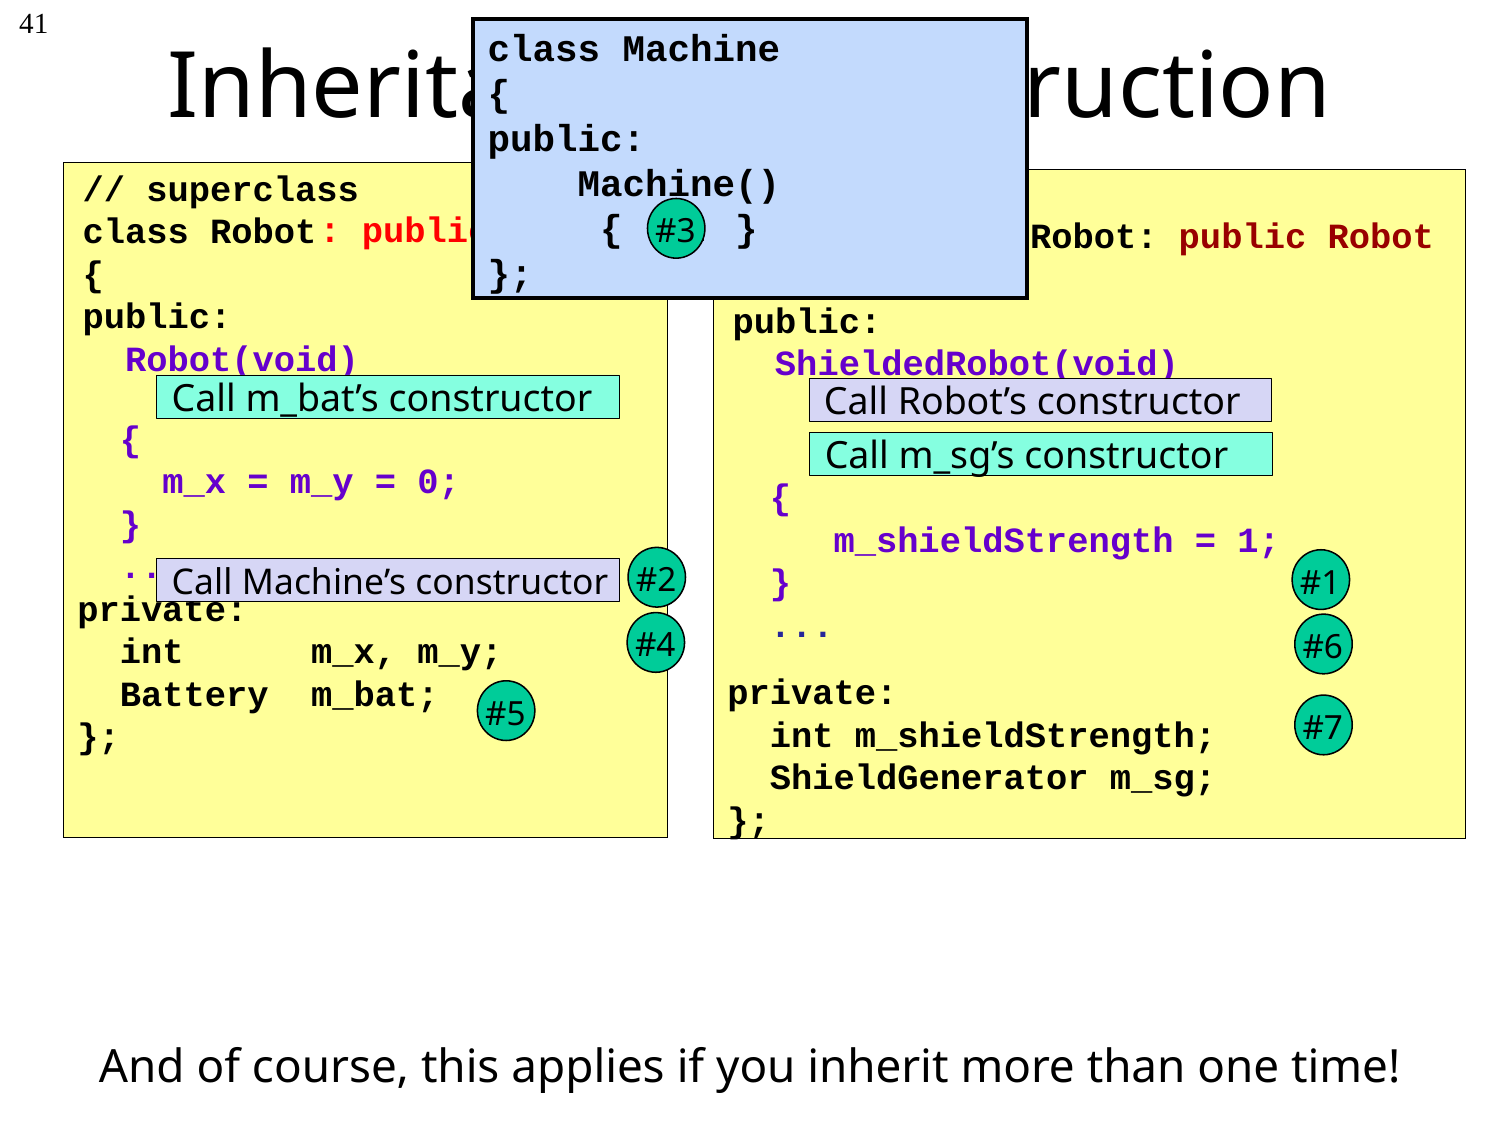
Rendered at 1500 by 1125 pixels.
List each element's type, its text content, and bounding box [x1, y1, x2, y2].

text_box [0, 158, 843, 373]
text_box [0, 775, 632, 838]
text_box And of course, this applies if you inherit more than one time! [0, 1029, 1500, 1100]
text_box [1283, 694, 1363, 755]
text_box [465, 680, 546, 741]
text_box class Machine { public: Machine() { ... } }; [472, 19, 1027, 161]
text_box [616, 547, 696, 608]
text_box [635, 198, 716, 259]
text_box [615, 612, 696, 673]
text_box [1282, 549, 1358, 610]
title Inheritance & Construction [112, 0, 1388, 161]
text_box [0, 374, 632, 768]
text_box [1283, 613, 1363, 675]
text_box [637, 162, 1493, 897]
slide_number 41 [0, 0, 64, 72]
